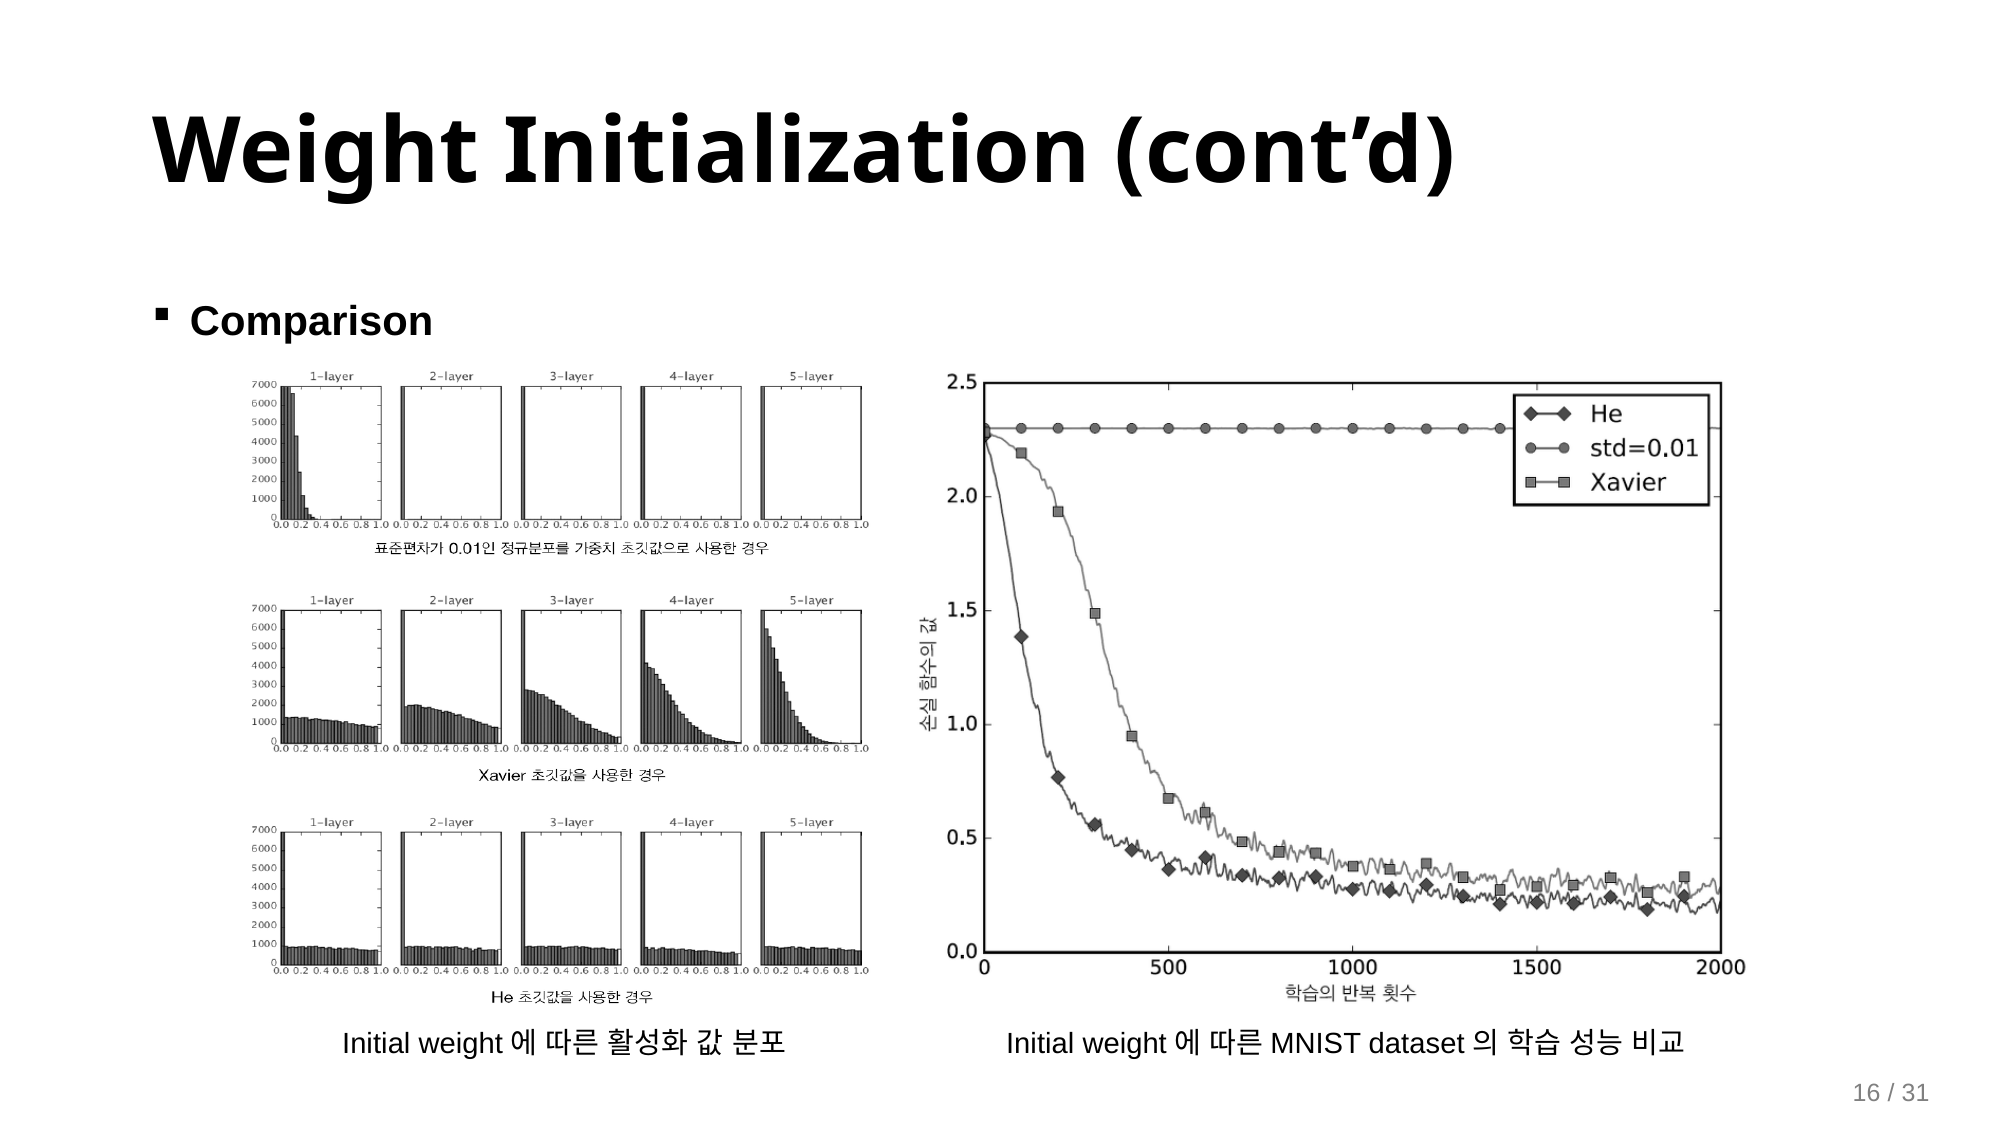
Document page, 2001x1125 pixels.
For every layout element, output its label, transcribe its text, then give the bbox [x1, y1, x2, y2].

title Weight Initialization (cont’d) [137, 44, 1863, 261]
text_box Comparison [137, 261, 1863, 1065]
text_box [245, 367, 1755, 1066]
